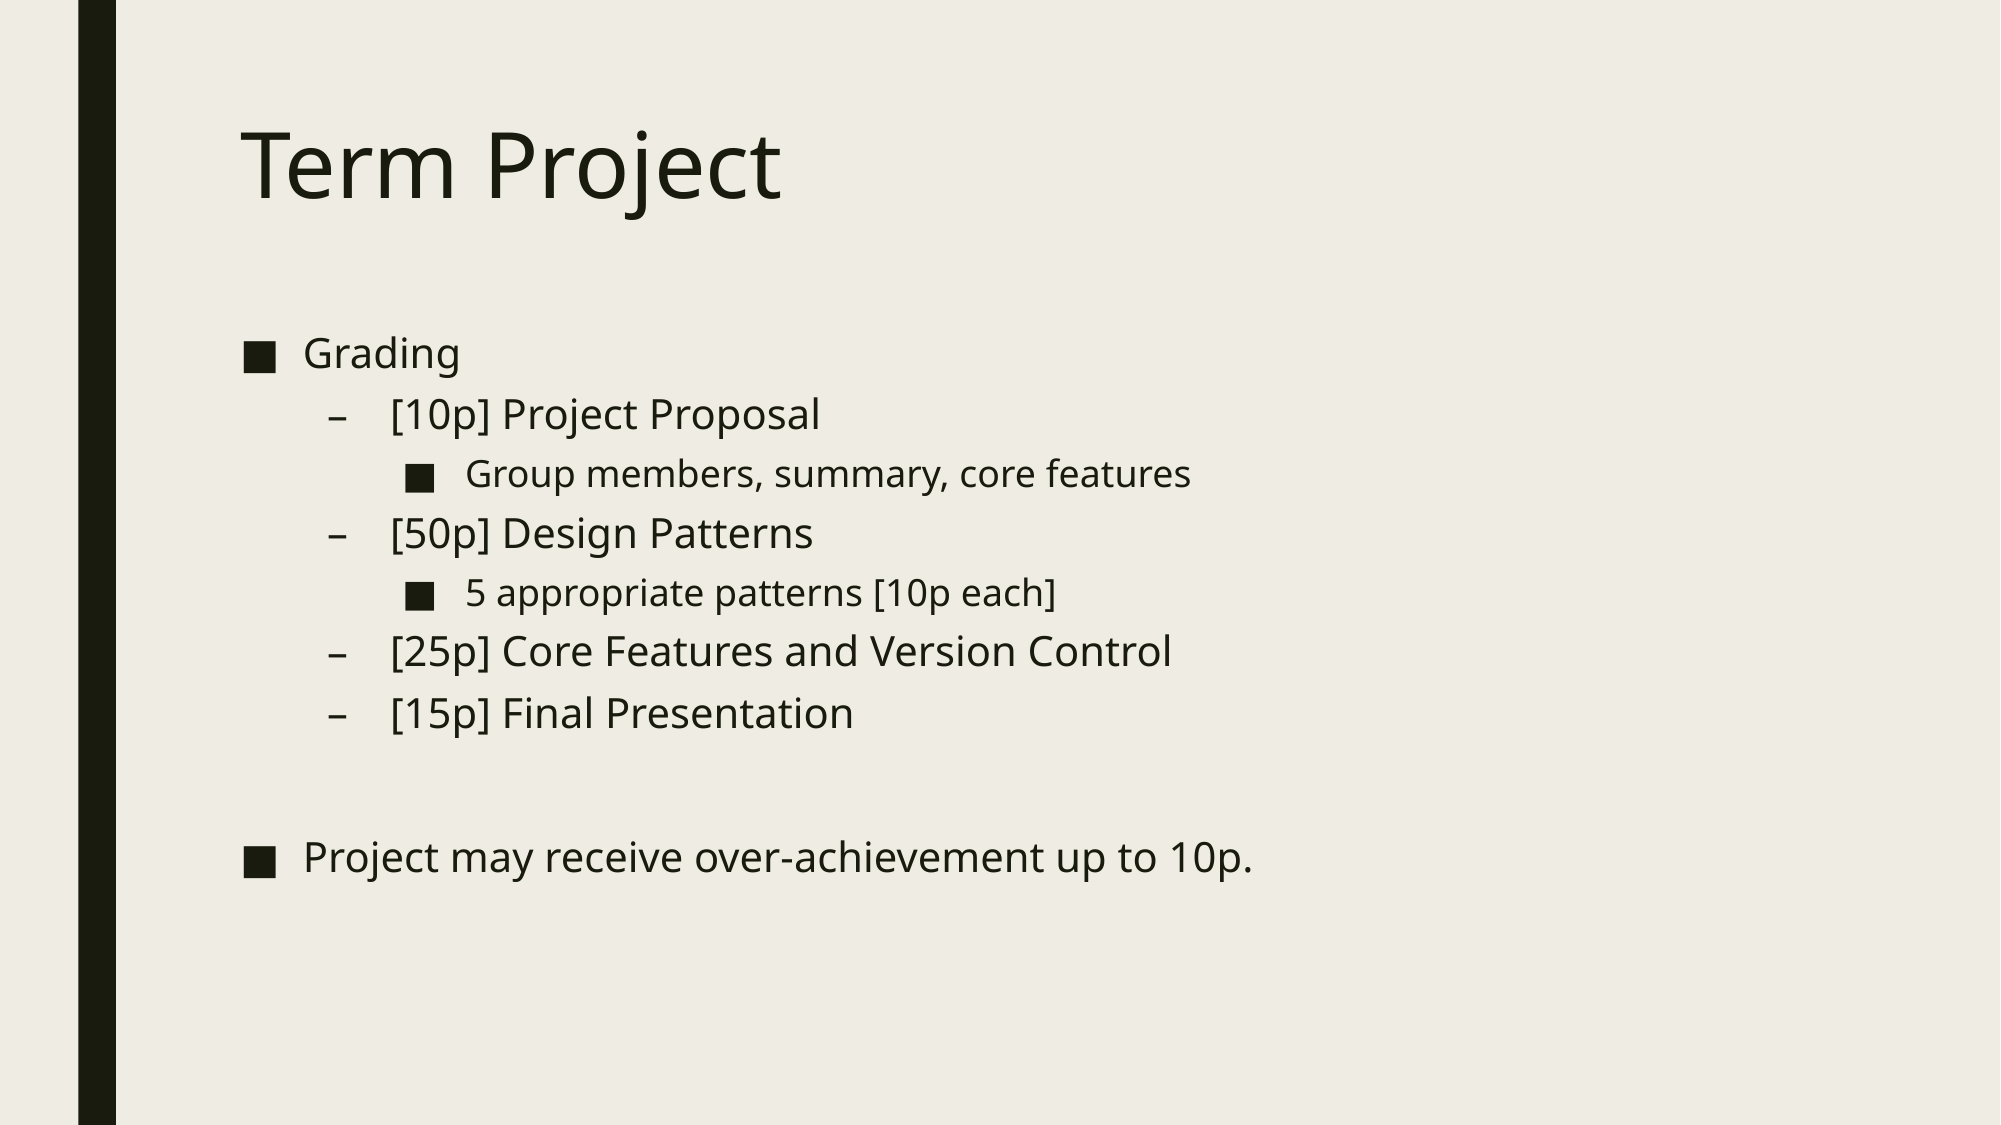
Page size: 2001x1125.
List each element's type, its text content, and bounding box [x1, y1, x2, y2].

list Grading [10p] Project Proposal Group members, summary, core features [50p] Design Patterns 5 appropriate patterns [10p each] [25p] Core Features and Version Control [15p] Final Presentation Project may receive over-achievement up to 10p. [225, 323, 1800, 911]
title Term Project [225, 112, 1800, 316]
